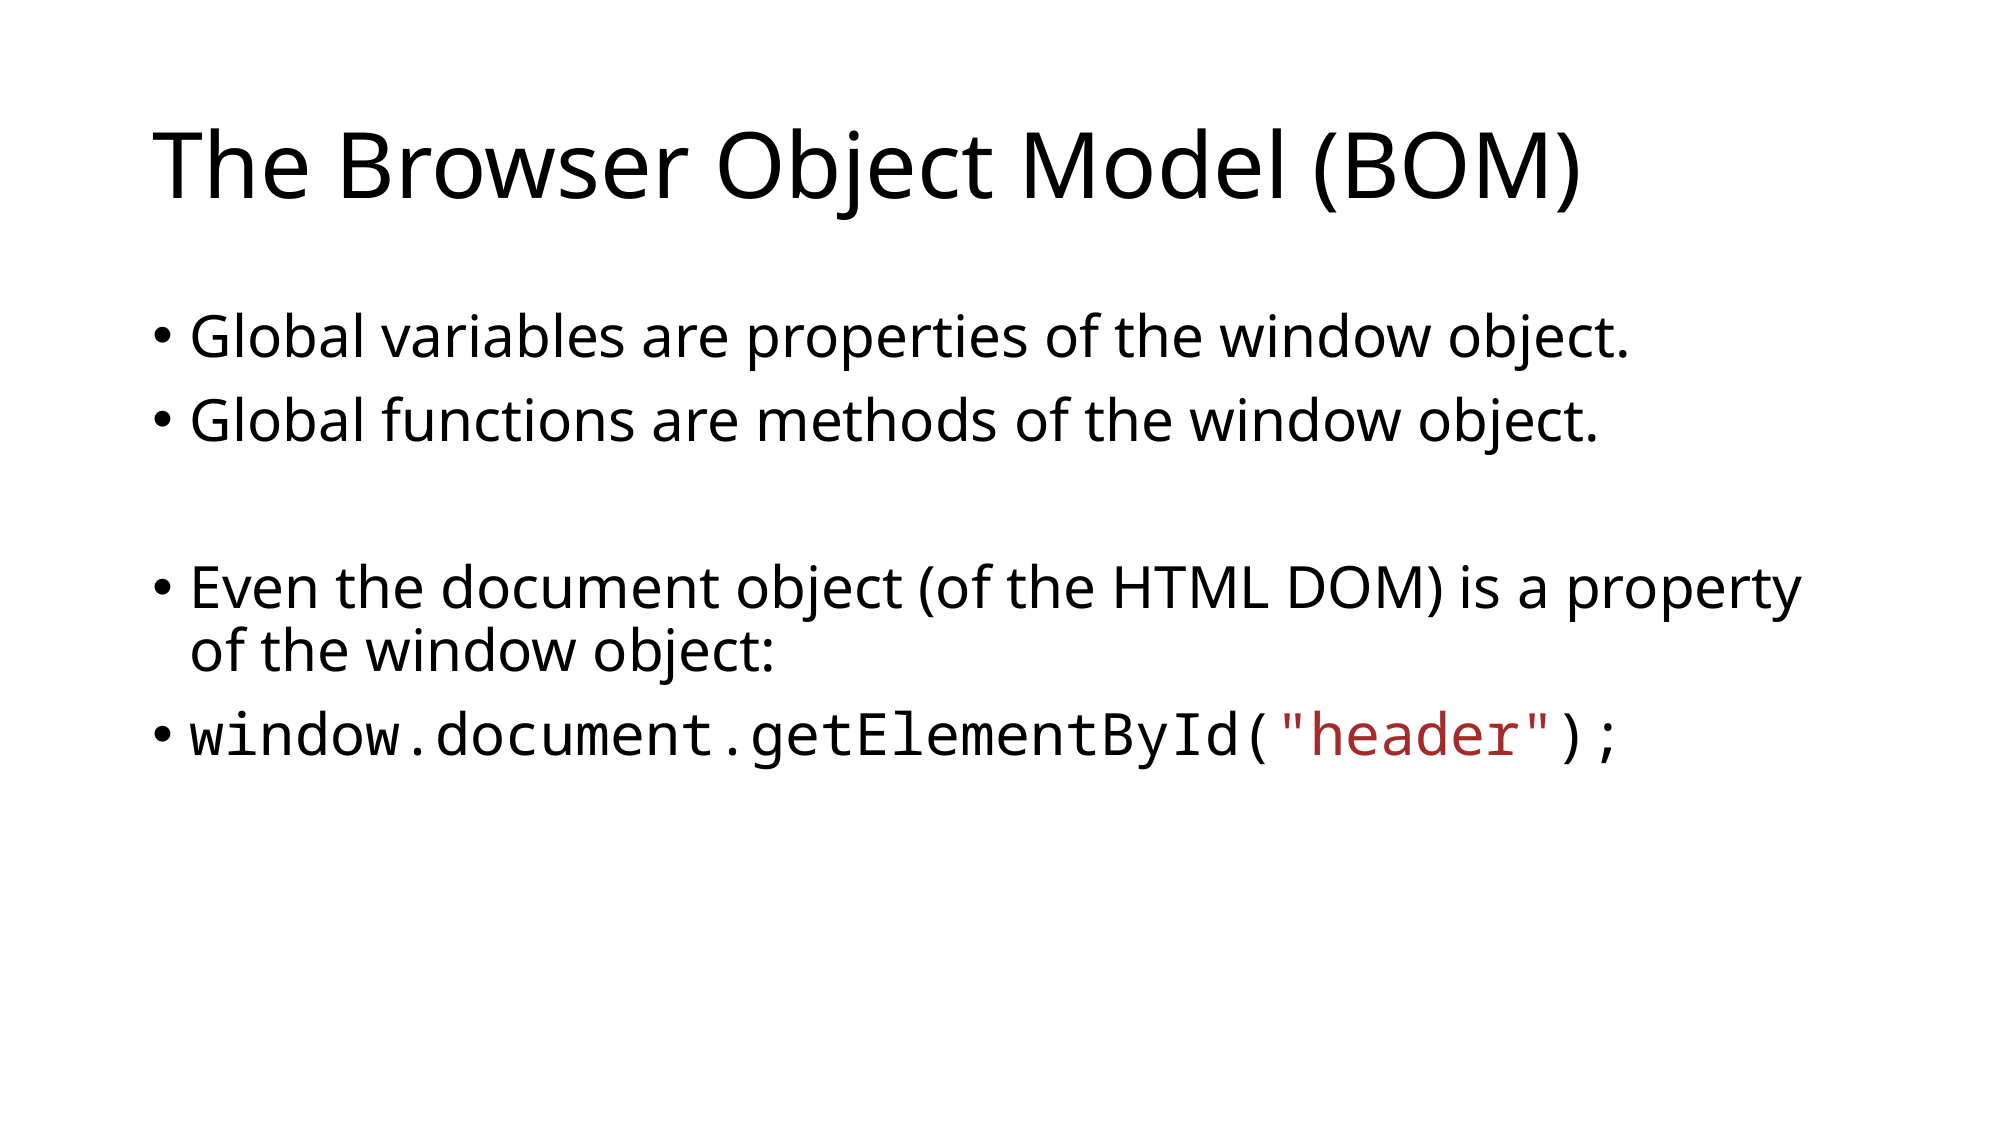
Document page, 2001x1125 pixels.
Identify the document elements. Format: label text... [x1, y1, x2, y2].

title The Browser Object Model (BOM) [137, 59, 1863, 278]
list Global variables are properties of the window object. Global functions are methods of the window object. Even the document object (of the HTML DOM) is a property of the window object: window.document.getElementById("header"); [137, 299, 1863, 1014]
